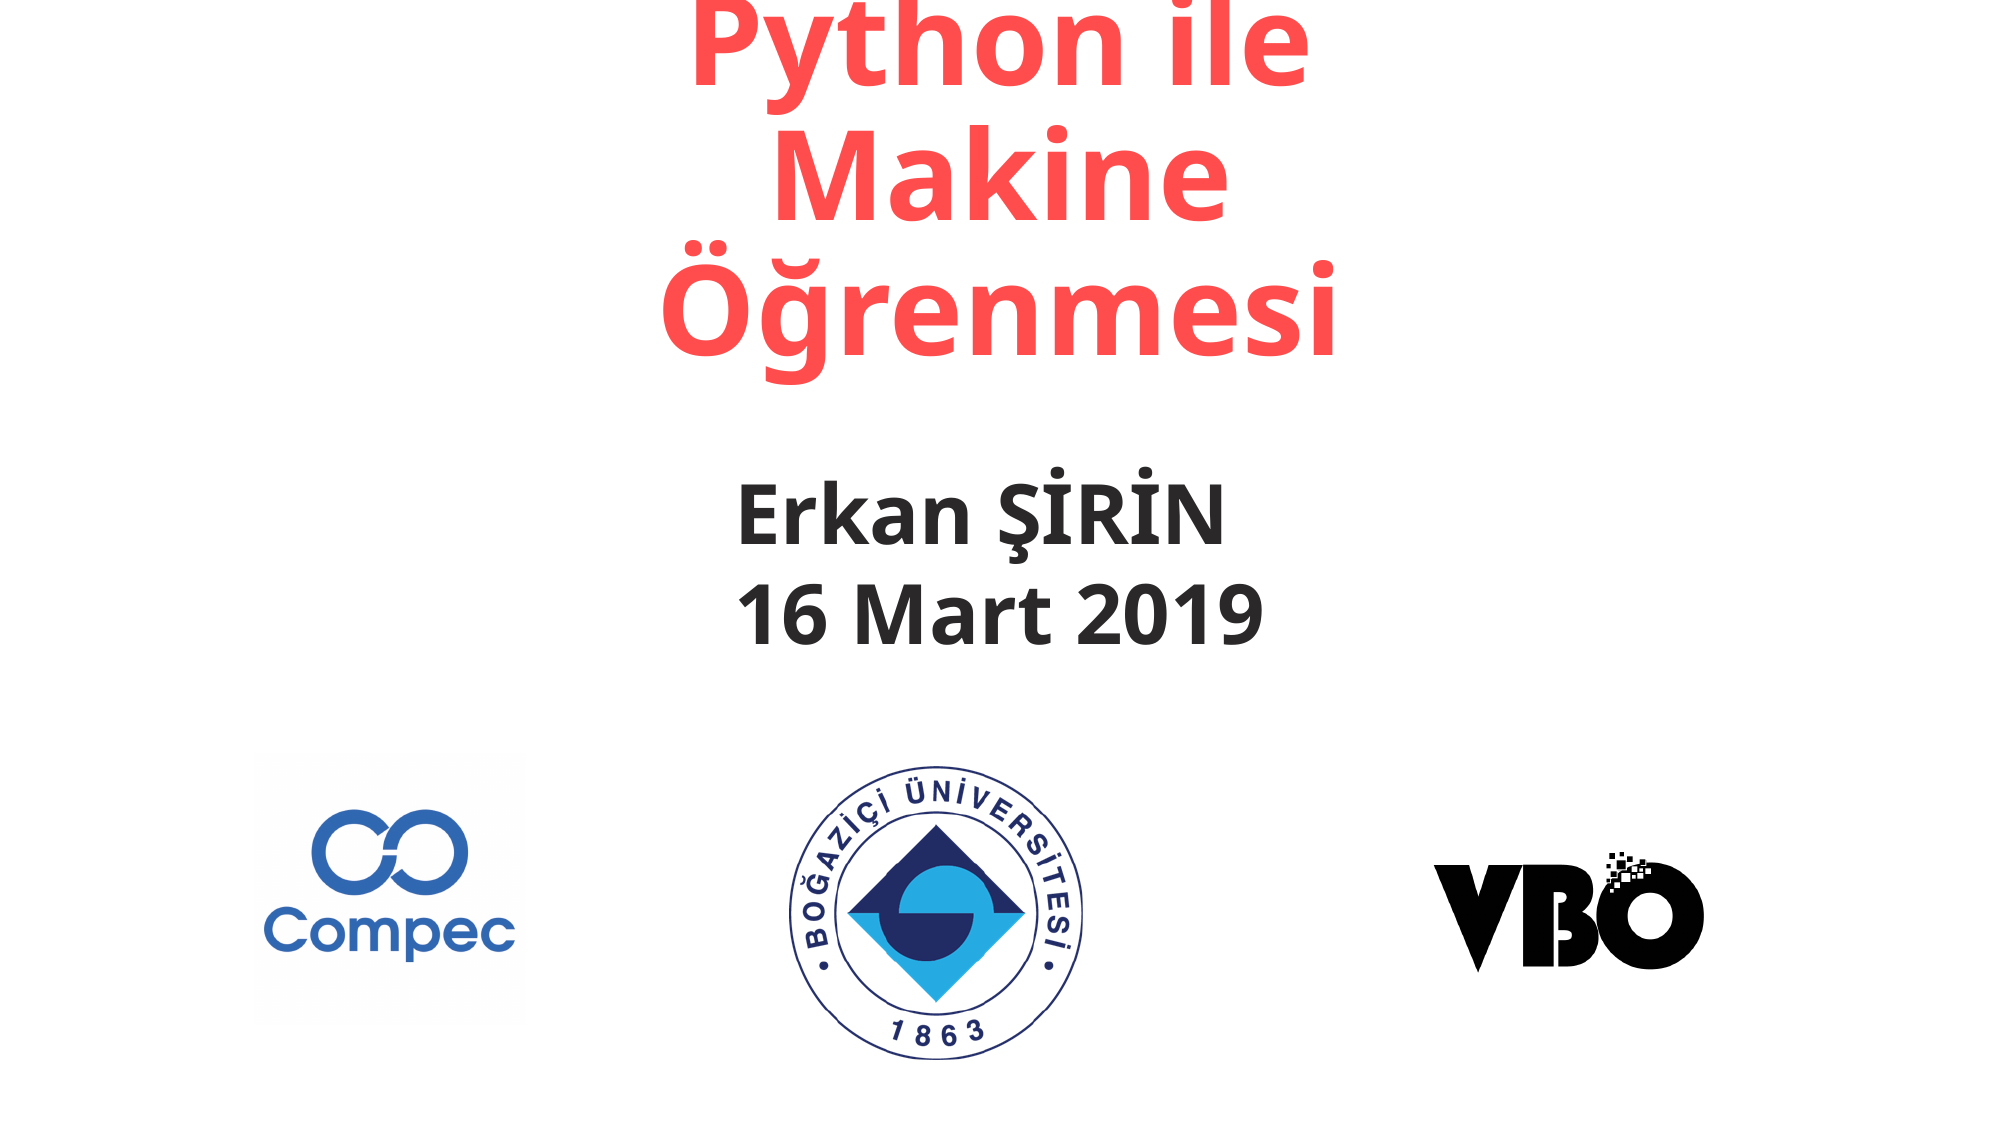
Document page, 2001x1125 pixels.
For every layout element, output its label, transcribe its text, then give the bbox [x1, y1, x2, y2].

title Python ile Makine Öğrenmesi [422, 100, 1578, 391]
text_box Erkan ŞİRİN 16 Mart 2019 [719, 453, 1281, 669]
picture [789, 766, 1083, 1060]
picture [254, 753, 526, 1025]
picture [1386, 742, 1746, 1101]
